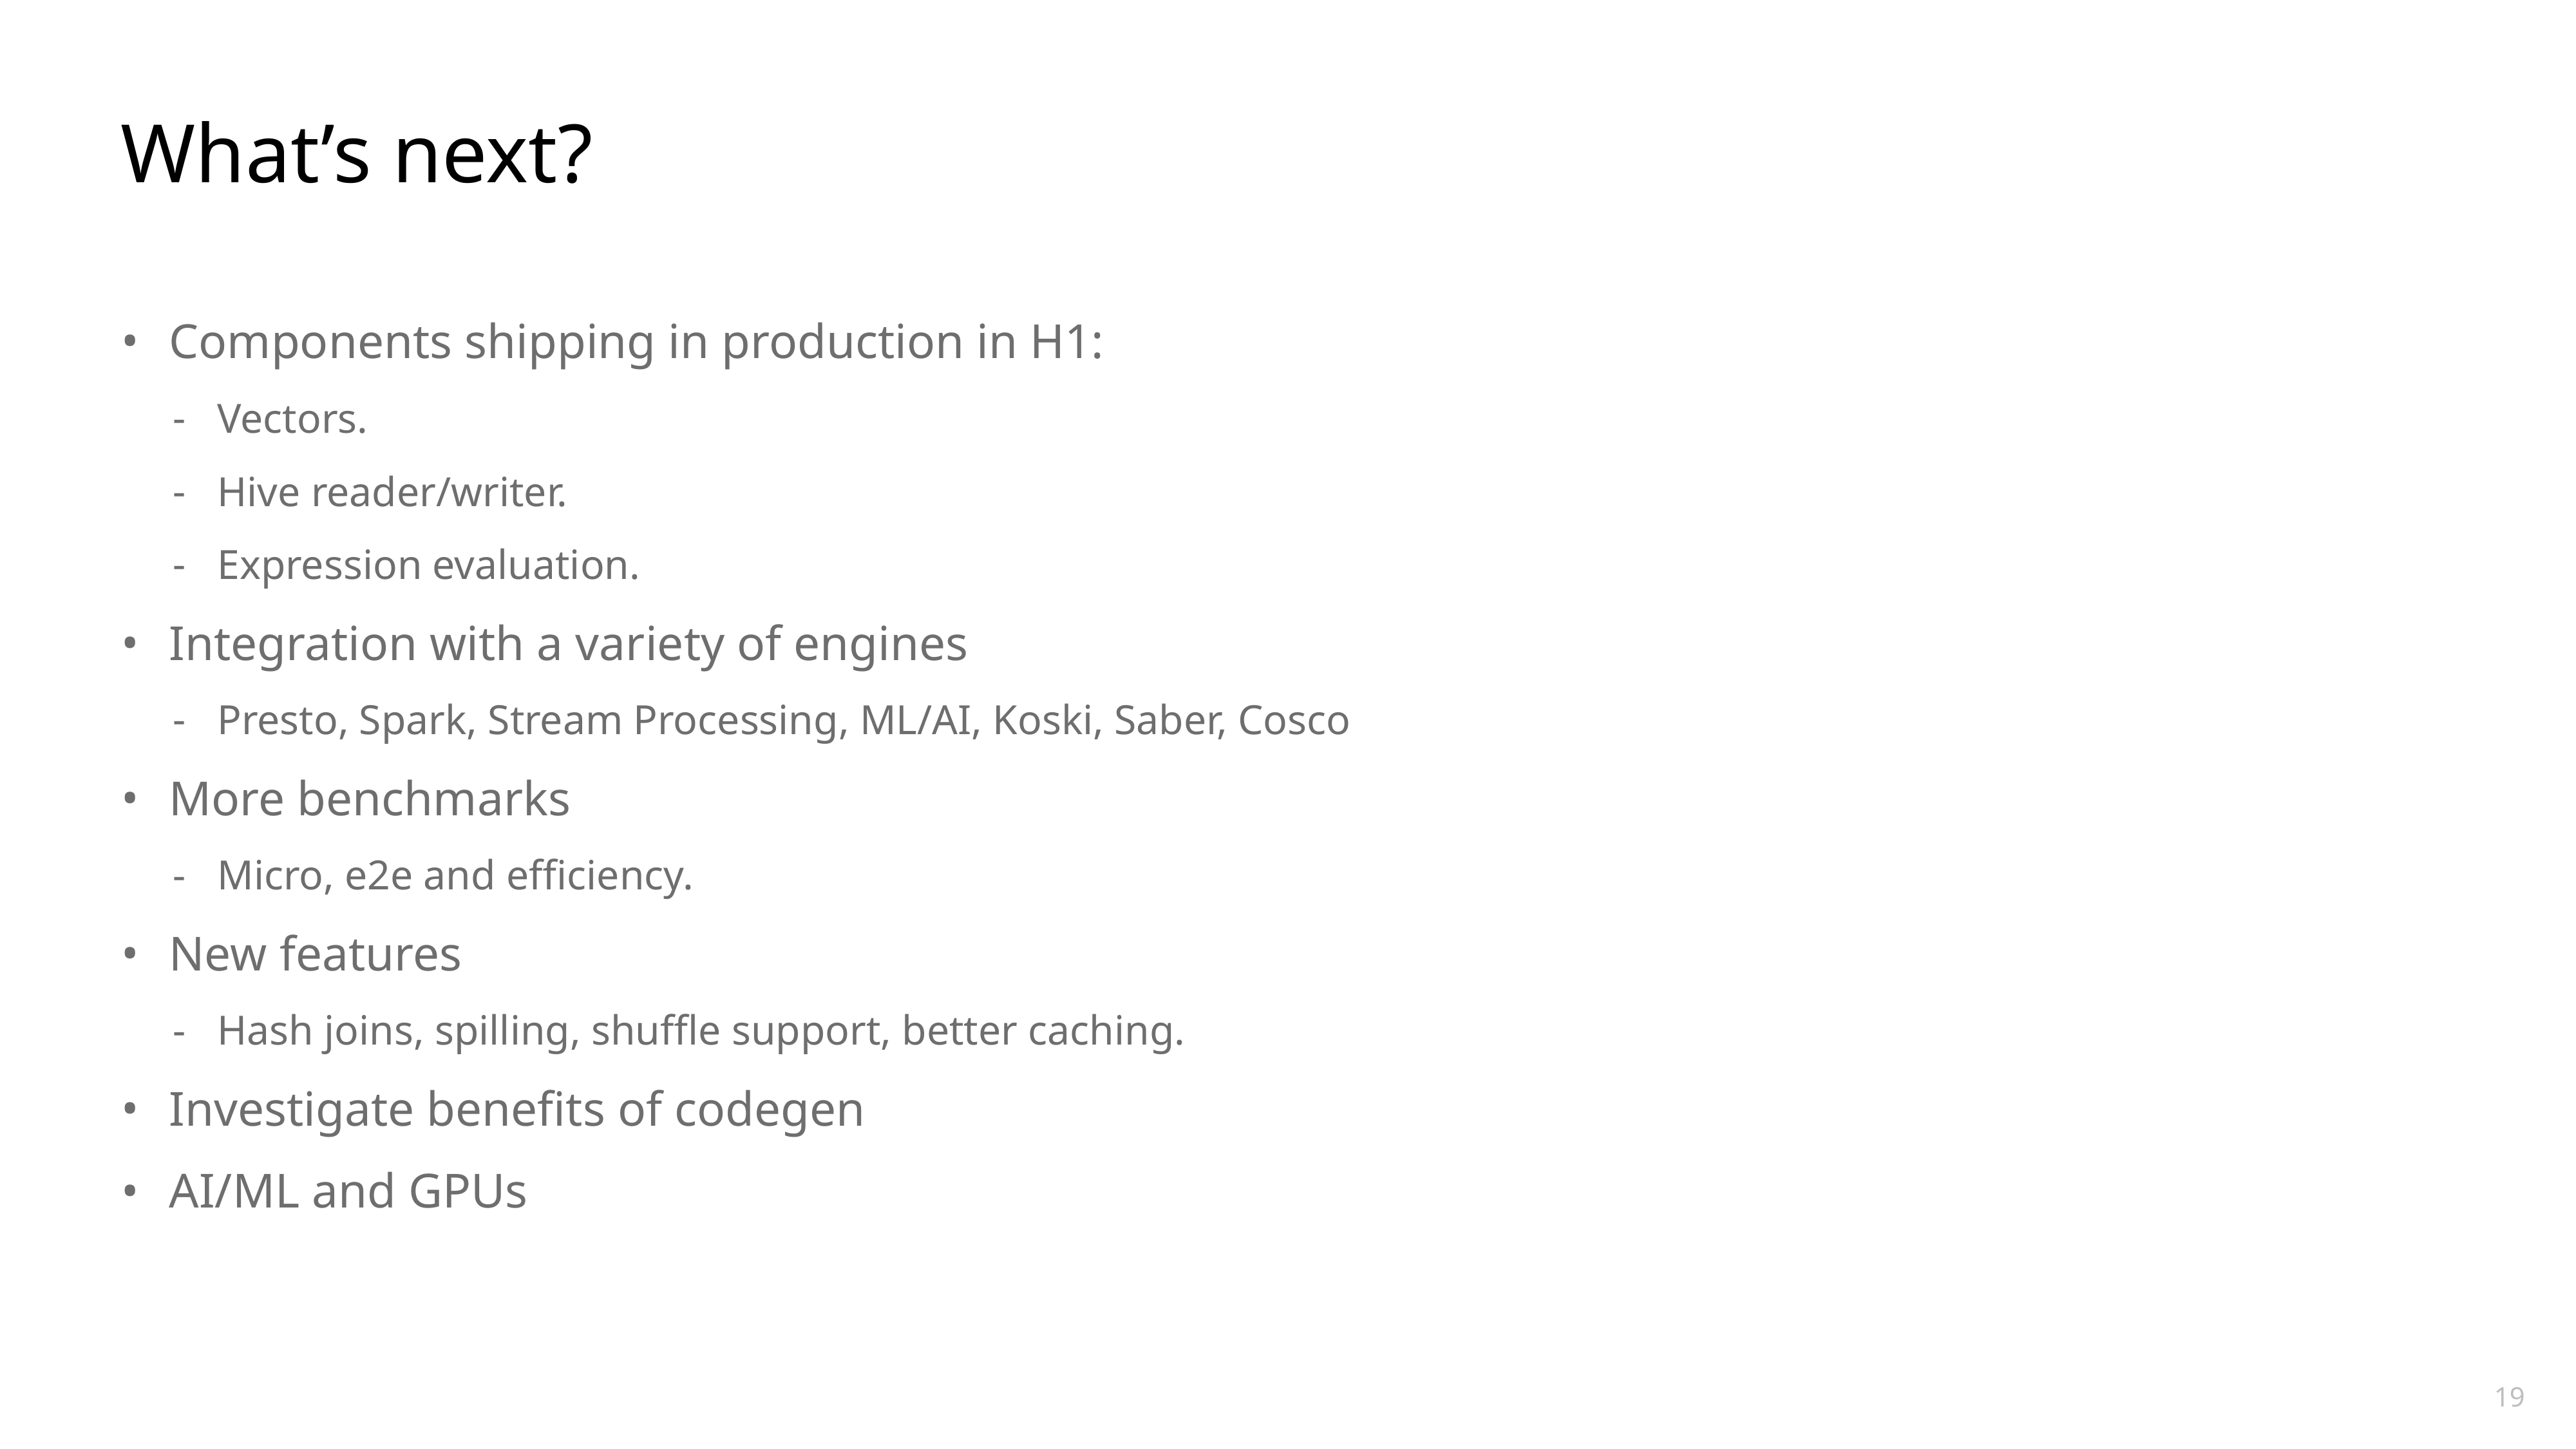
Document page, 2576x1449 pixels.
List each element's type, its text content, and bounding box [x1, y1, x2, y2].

title What’s next? [120, 120, 2456, 305]
list Components shipping in production in H1: Vectors. Hive reader/writer. Expression evaluation. Integration with a variety of engines Presto, Spark, Stream Processing, ML/AI, Koski, Saber, Cosco More benchmarks Micro, e2e and efficiency. New features Hash joins, spilling, shuffle support, better caching. Investigate benefits of codegen AI/ML and GPUs [120, 305, 2456, 1272]
slide_number 19 [2428, 1368, 2531, 1423]
